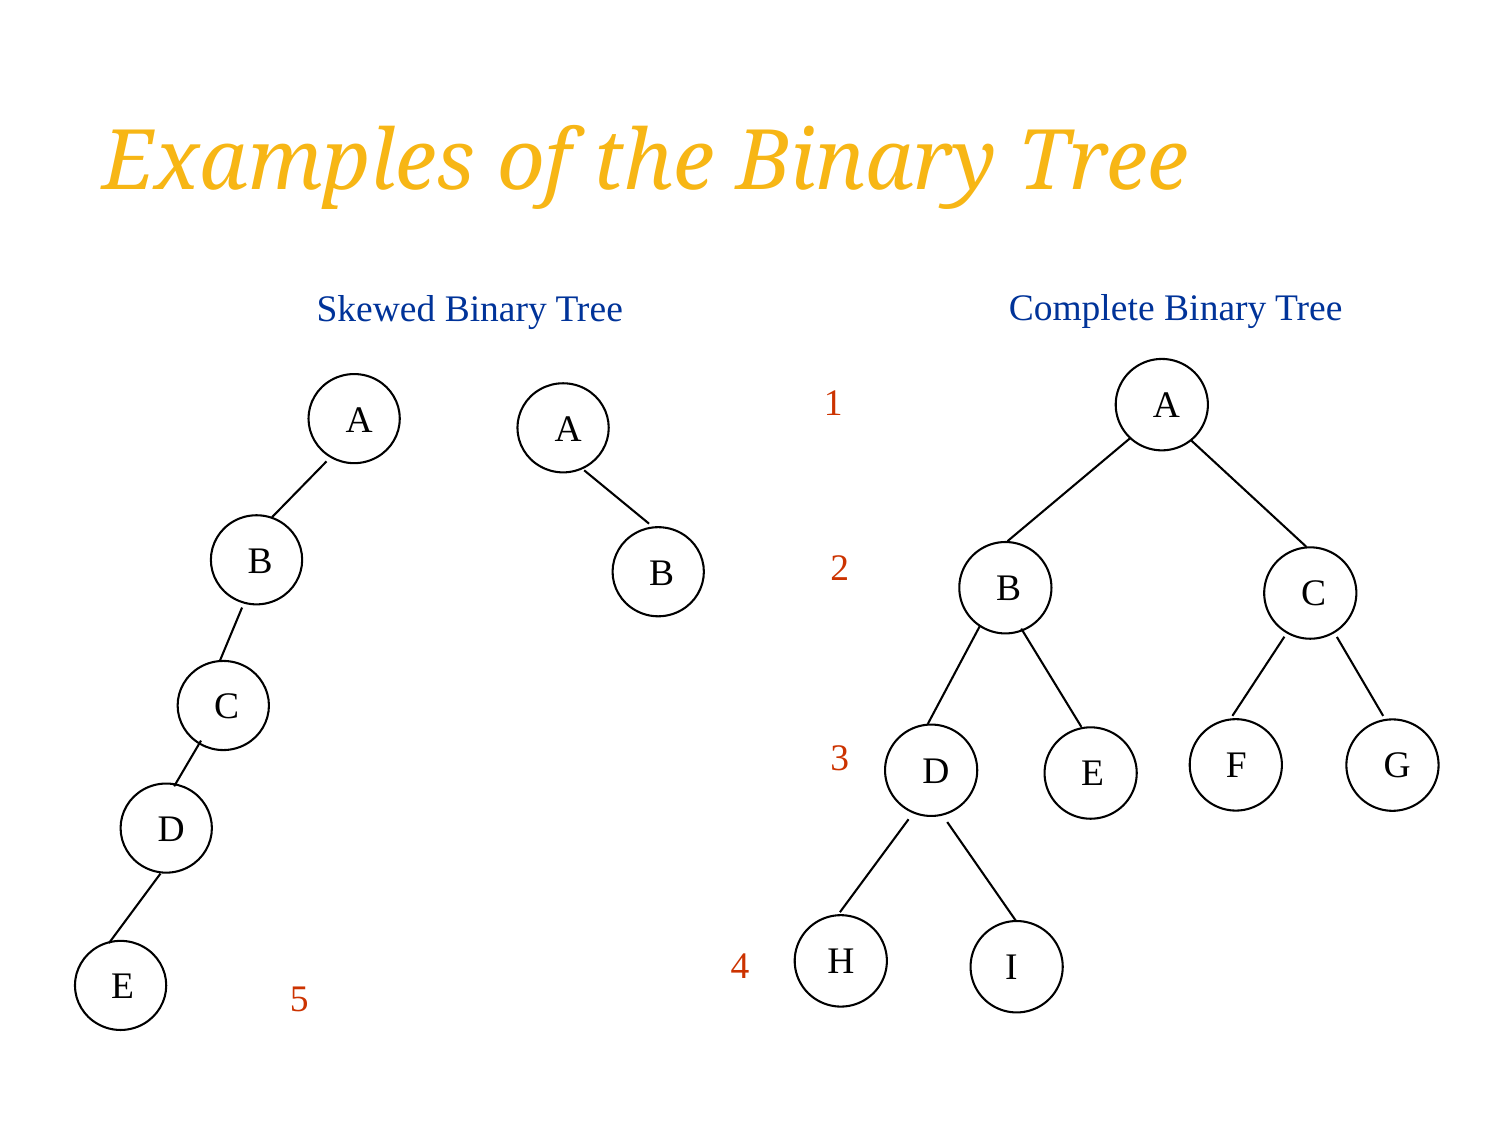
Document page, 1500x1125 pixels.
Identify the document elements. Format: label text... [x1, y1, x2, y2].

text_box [74, 275, 705, 1042]
text_box Examples of the Binary Tree [87, 62, 1338, 250]
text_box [712, 274, 1439, 1013]
